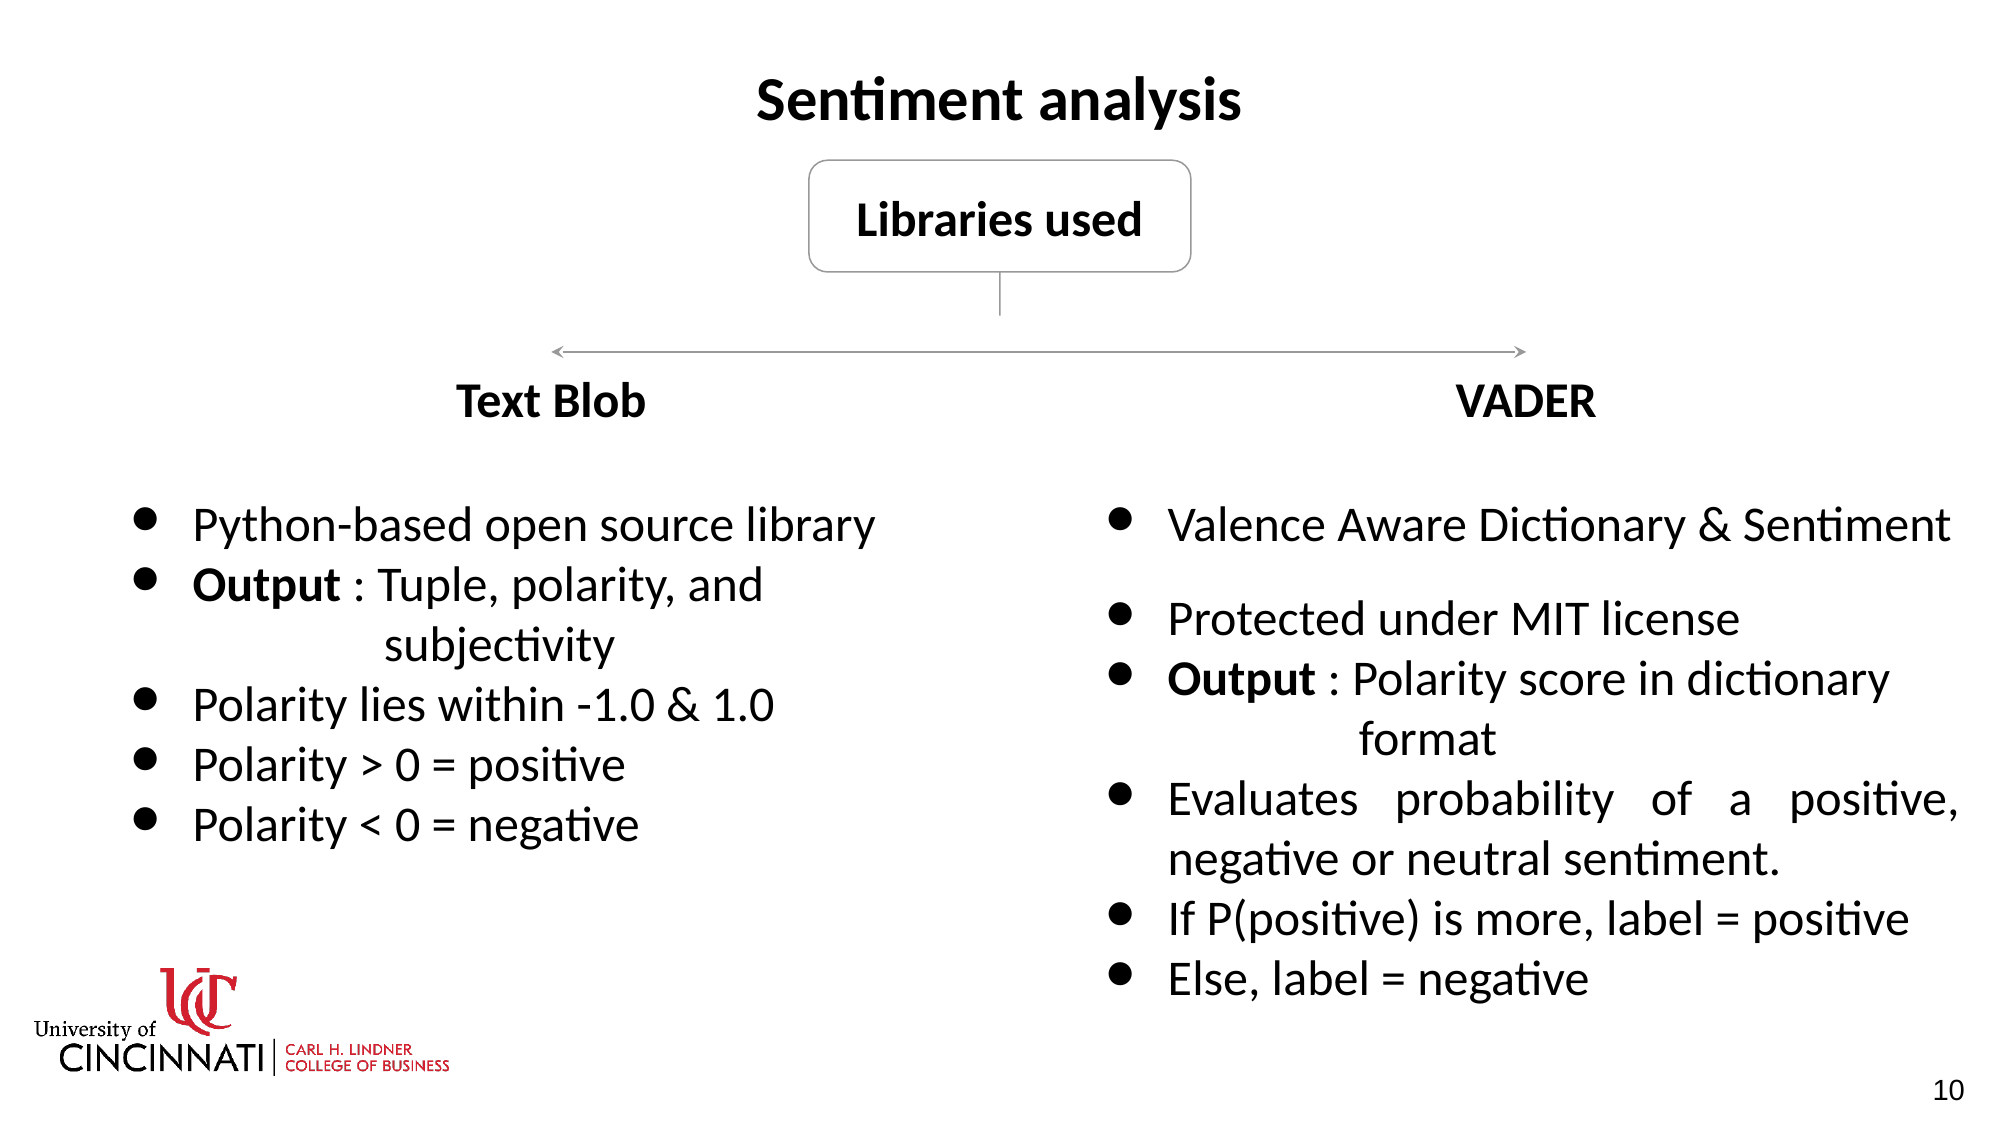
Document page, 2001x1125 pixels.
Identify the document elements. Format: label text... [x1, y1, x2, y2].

text_box Libraries used [808, 160, 1034, 272]
title Sentiment analysis [83, 50, 1034, 139]
text_box Libraries used [1043, 160, 1191, 272]
picture [34, 968, 449, 1076]
text_box VADER Valence Aware Dictionary & Sentiment Protected under MIT license Output : Polarity score in dictionary format Evaluates probability of a positive, negative or neutral sentiment. If P(positive) is more, label = positive Else, label = negative [1077, 351, 1975, 845]
title Sentiment analysis [1043, 50, 1917, 139]
text_box Text Blob Python-based open source library Output : Tuple, polarity, and subjectivity Polarity lies within -1.0 & 1.0 Polarity > 0 = positive Polarity < 0 = negative [102, 351, 1000, 845]
